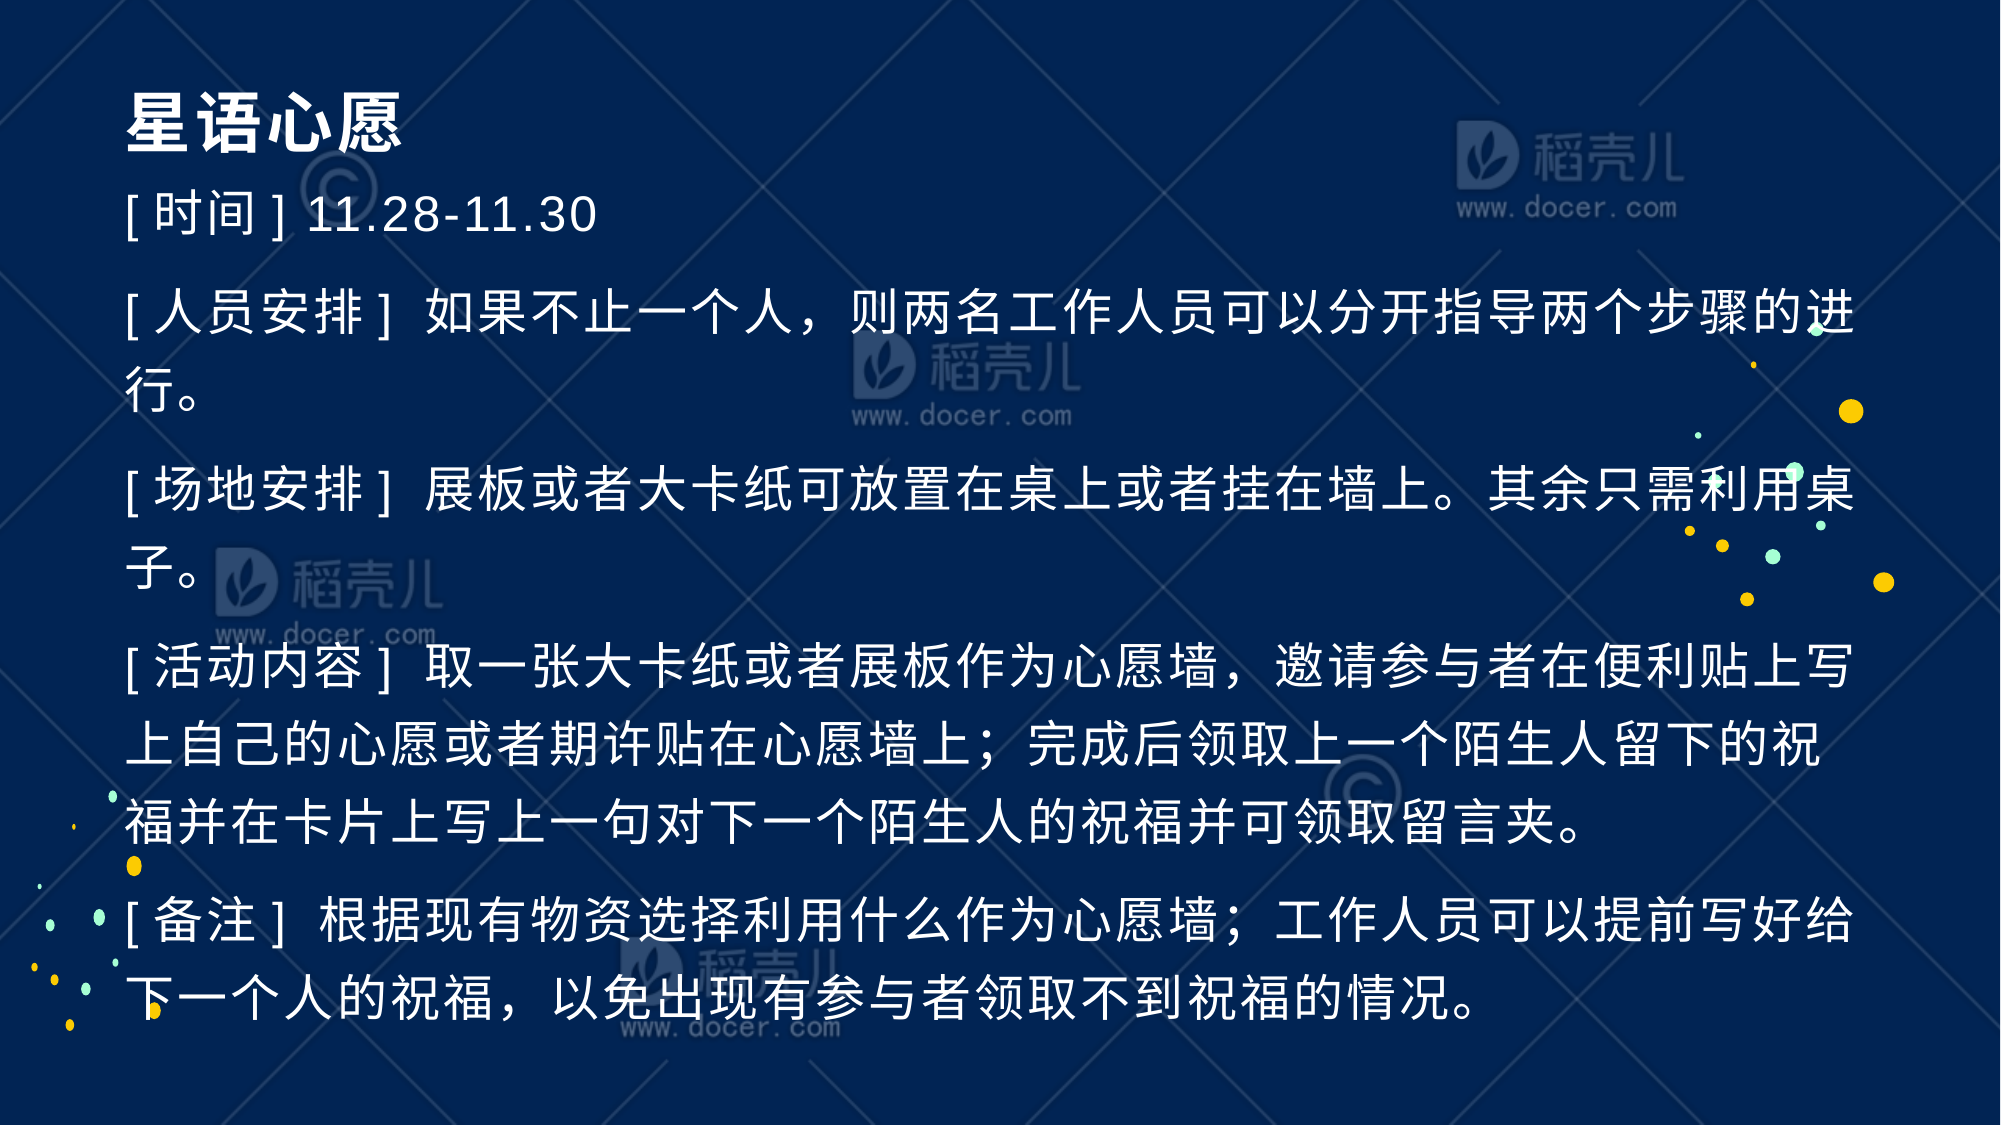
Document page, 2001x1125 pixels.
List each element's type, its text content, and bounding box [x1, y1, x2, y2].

list [时间] 11.28-11.30 [人员安排] 如果不止一个人，则两名工作人员可以分开指导两个步骤的进行。 [场地安排] 展板或者大卡纸可放置在桌上或者挂在墙上。其余只需利用桌子。 [活动内容] 取一张大卡纸或者展板作为心愿墙，邀请参与者在便利贴上写上自己的心愿或者期许贴在心愿墙上；完成后领取上一个陌生人留下的祝福并在卡片上写上一句对下一个陌生人的祝福并可领取留言夹。 [备注] 根据现有物资选择利用什么作为心愿墙；工作人员可以提前写好给下一个人的祝福，以免出现有参与者领取不到祝福的情况。 [109, 156, 1891, 1041]
picture [0, 0, 2001, 1125]
title 星语心愿 [109, 72, 1891, 146]
